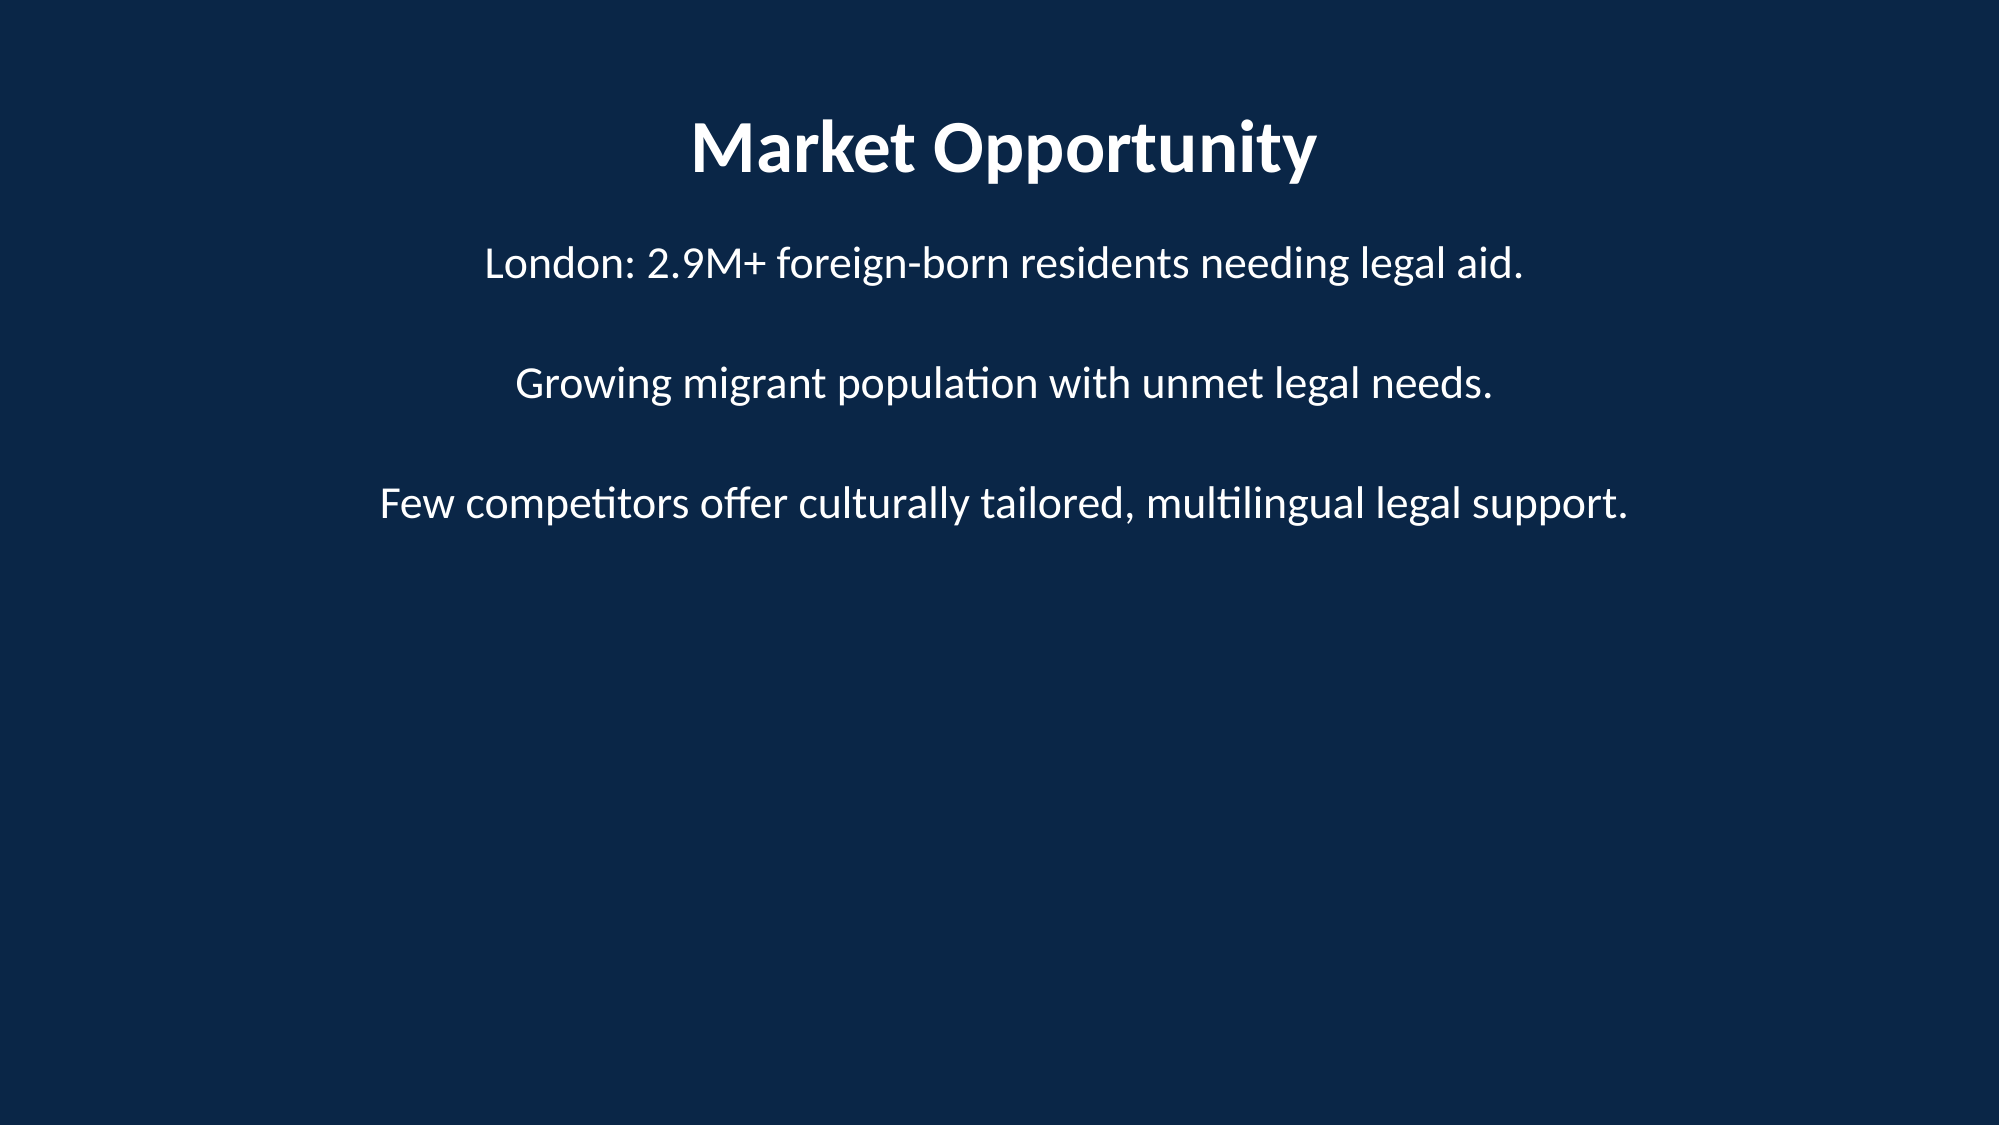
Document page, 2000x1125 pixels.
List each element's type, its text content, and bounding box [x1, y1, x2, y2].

text_box Few competitors offer culturally tailored, multilingual legal support. [364, 464, 1645, 535]
text_box Growing migrant population with unmet legal needs. [500, 345, 1510, 415]
text_box London: 2.9M+ foreign-born residents needing legal aid. [469, 224, 1541, 295]
text_box Market Opportunity [675, 89, 1334, 195]
